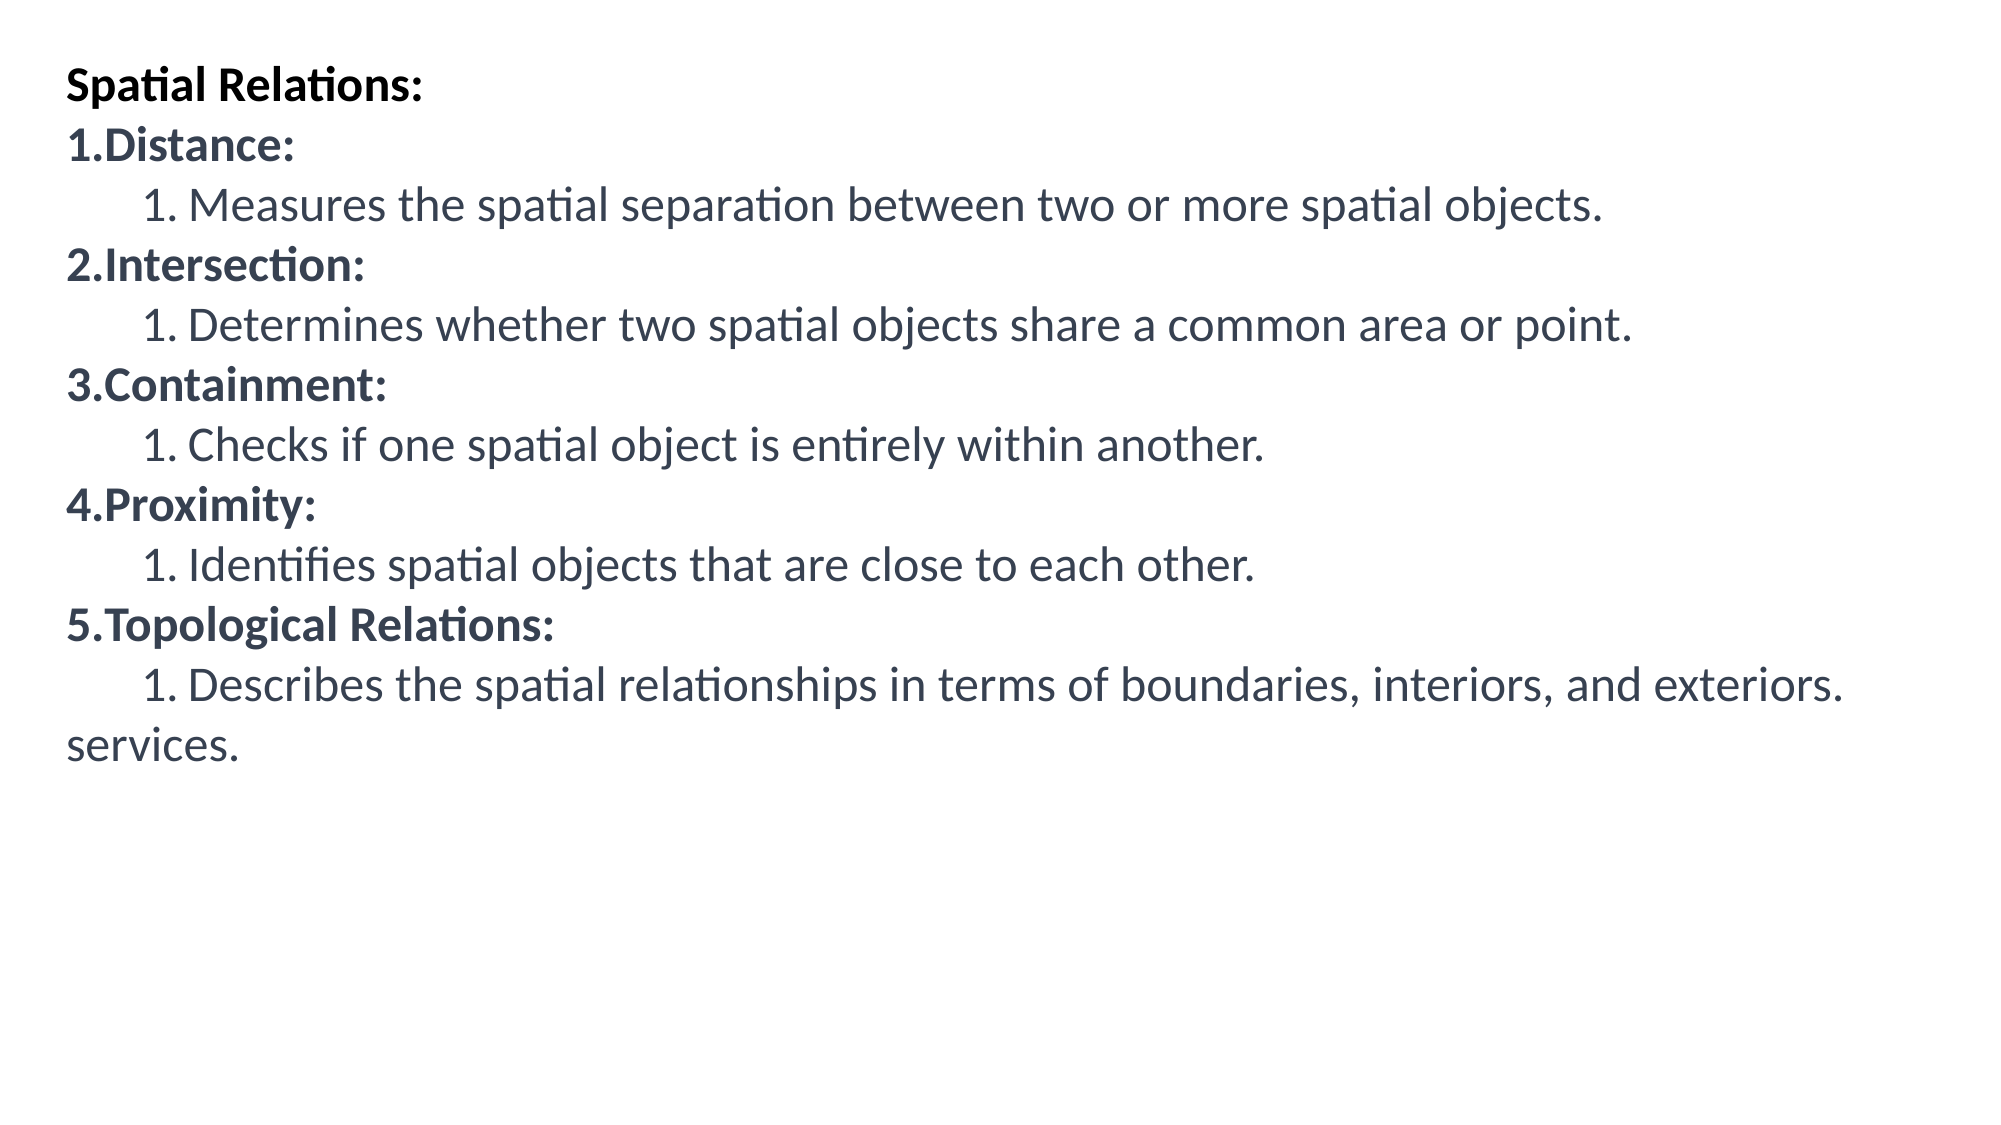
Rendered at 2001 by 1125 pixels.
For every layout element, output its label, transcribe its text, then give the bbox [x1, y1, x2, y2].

text_box Spatial Relations: Distance: Measures the spatial separation between two or more spatial objects. Intersection: Determines whether two spatial objects share a common area or point. Containment: Checks if one spatial object is entirely within another. Proximity: Identifies spatial objects that are close to each other. Topological Relations: Describes the spatial relationships in terms of boundaries, interiors, and exteriors. services. [51, 43, 1933, 779]
